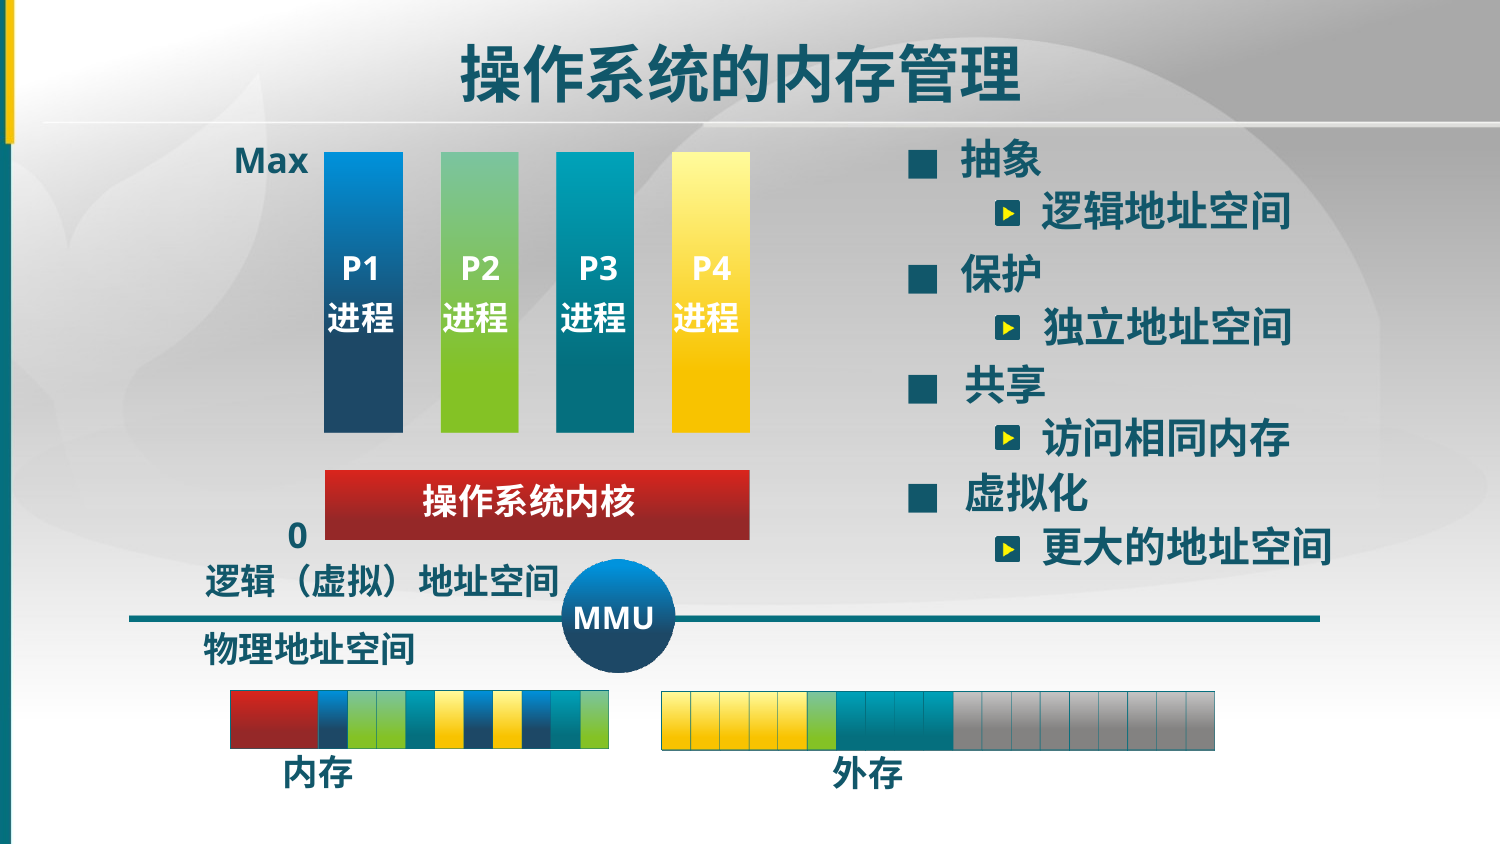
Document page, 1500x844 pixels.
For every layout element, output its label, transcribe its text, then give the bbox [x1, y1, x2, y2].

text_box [888, 463, 1351, 581]
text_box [888, 354, 1309, 463]
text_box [888, 129, 1309, 243]
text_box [129, 552, 1320, 678]
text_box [216, 130, 757, 564]
text_box 操作系统的内存管理 [445, 18, 1500, 118]
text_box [229, 690, 1215, 803]
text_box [888, 243, 1310, 356]
picture [0, 0, 1500, 844]
